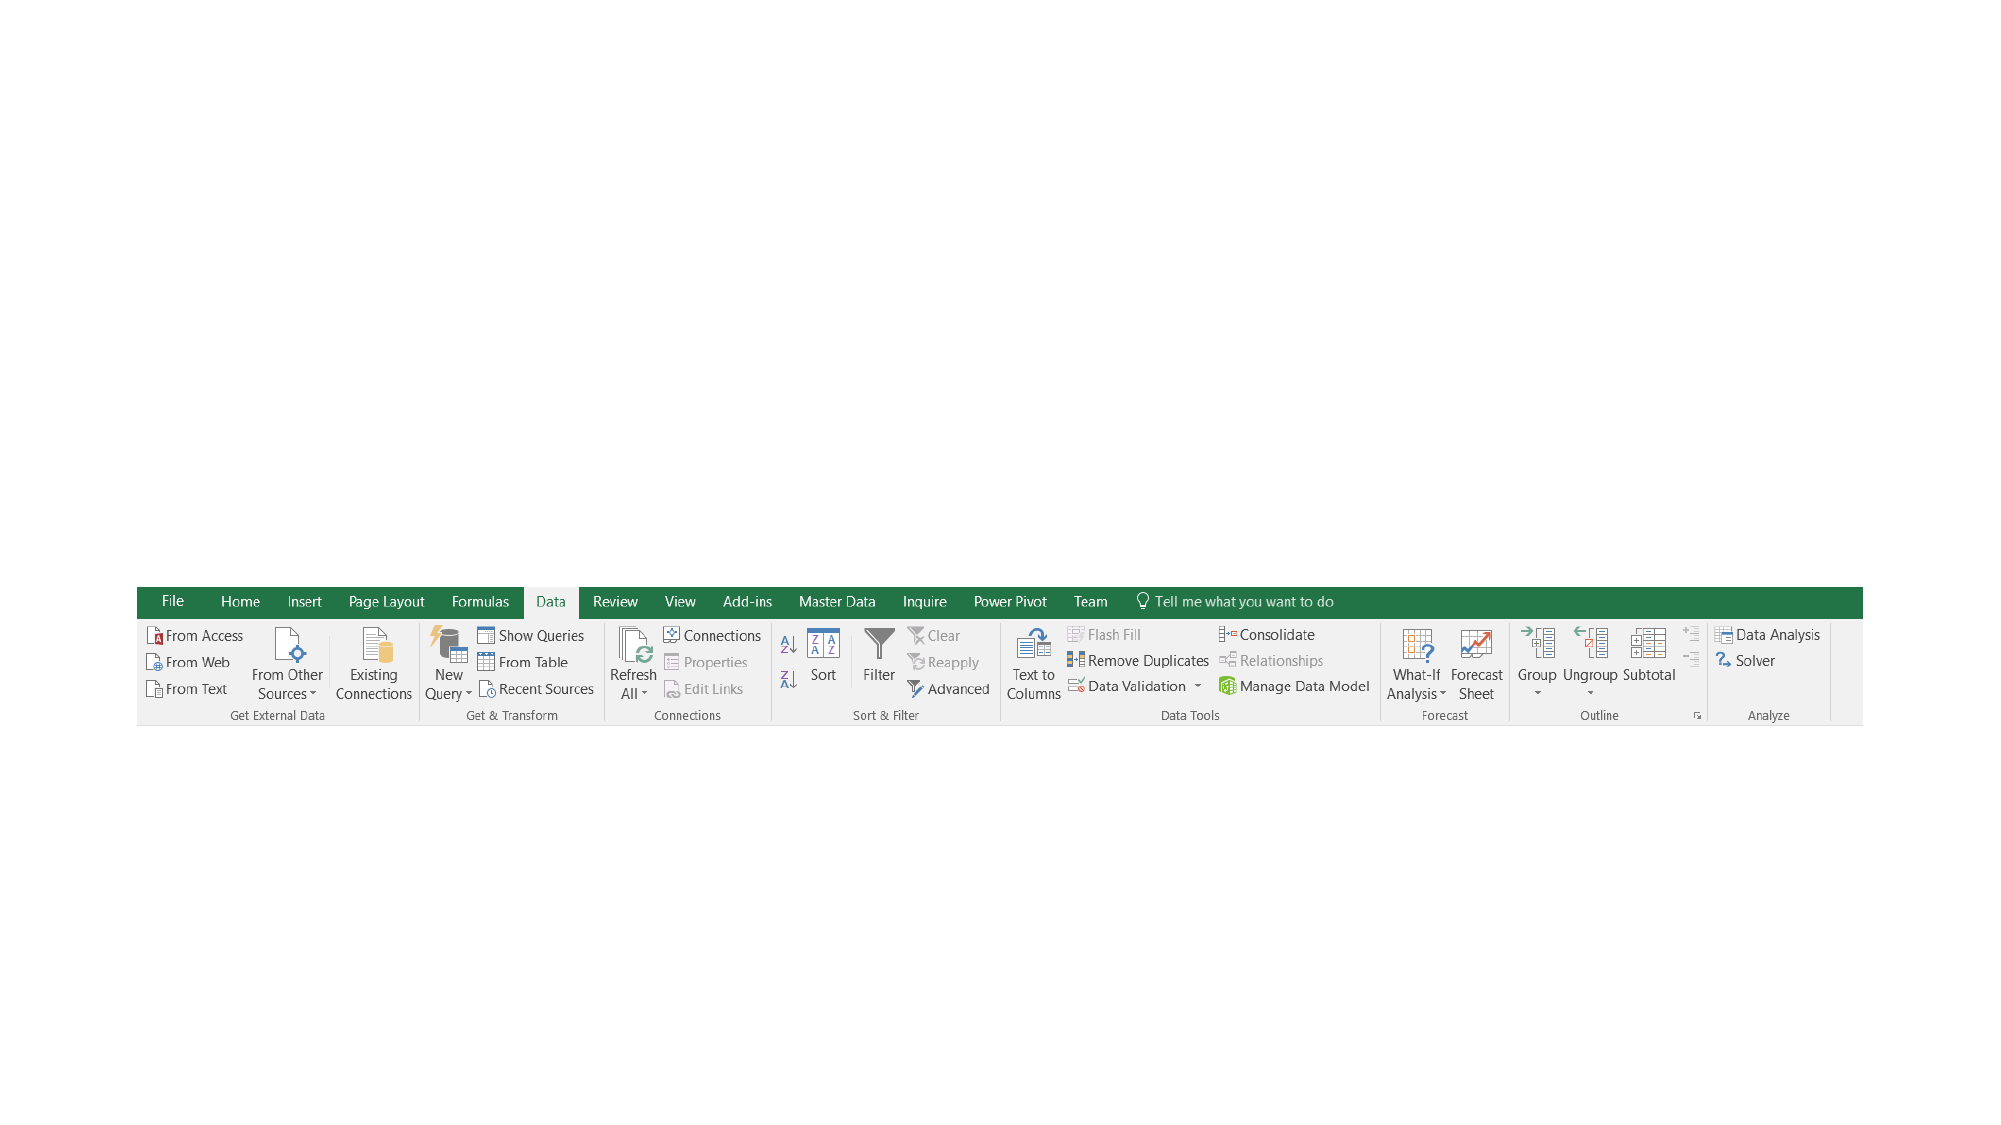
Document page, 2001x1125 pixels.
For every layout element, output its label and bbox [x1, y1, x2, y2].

list [137, 587, 1863, 726]
